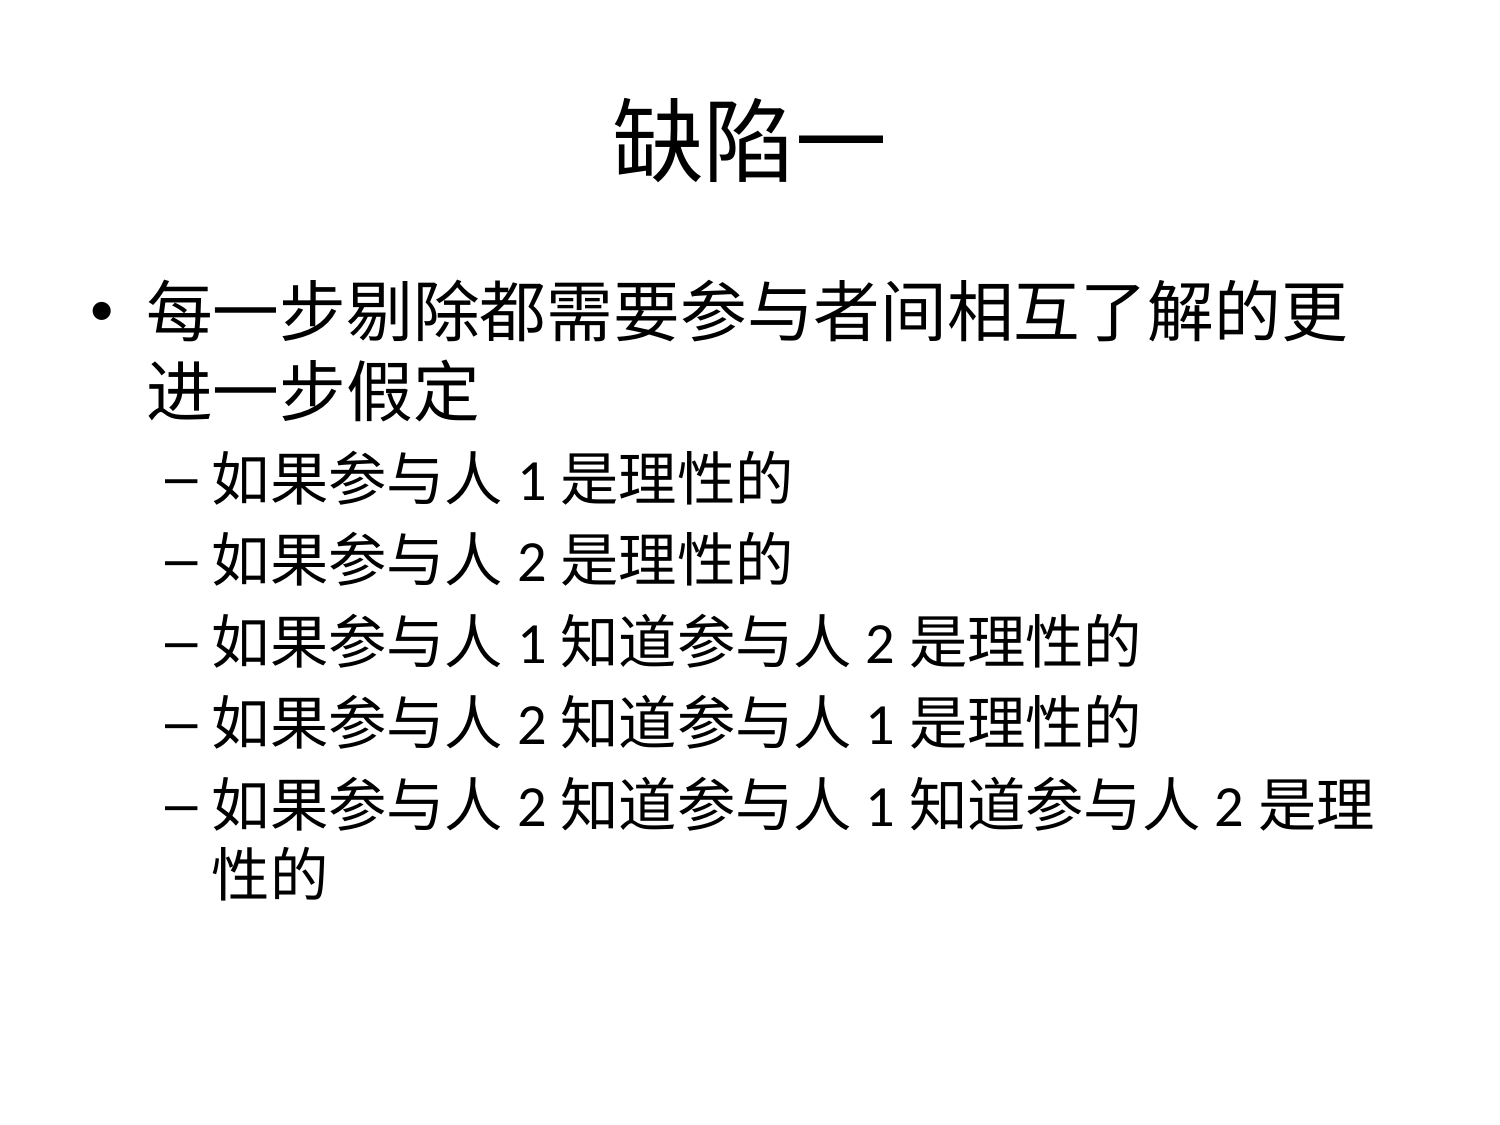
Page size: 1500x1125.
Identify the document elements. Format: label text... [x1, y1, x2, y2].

list 每一步剔除都需要参与者间相互了解的更进一步假定 如果参与人1是理性的 如果参与人2是理性的 如果参与人1知道参与人2是理性的 如果参与人2知道参与人1是理性的 如果参与人2知道参与人1知道参与人2是理性的 [74, 262, 1426, 1006]
title 缺陷一 [74, 44, 1426, 233]
